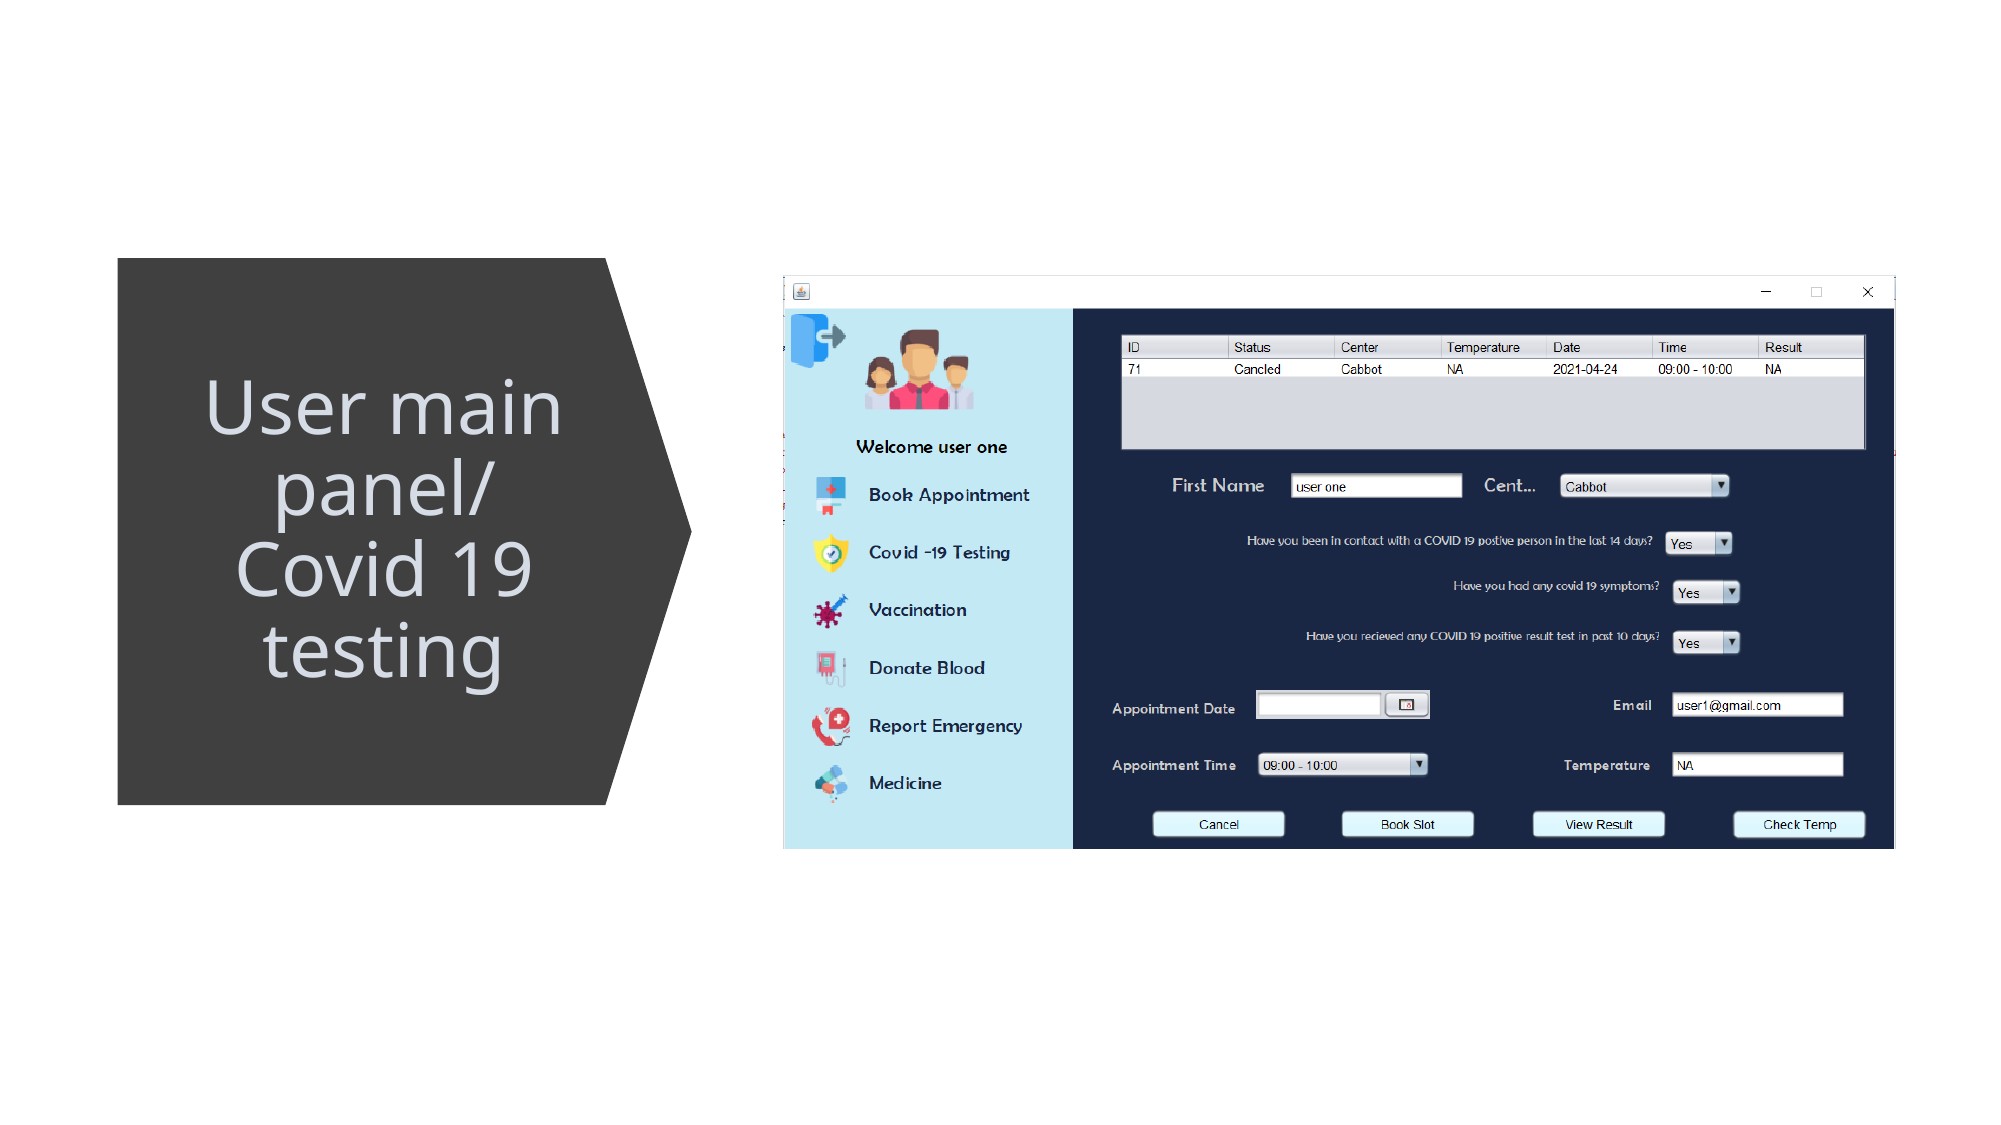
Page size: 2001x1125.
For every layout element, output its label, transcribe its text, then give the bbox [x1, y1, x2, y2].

text_box [116, 257, 693, 807]
title User main panel/ Covid 19 testing [168, 322, 601, 741]
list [783, 275, 1896, 849]
